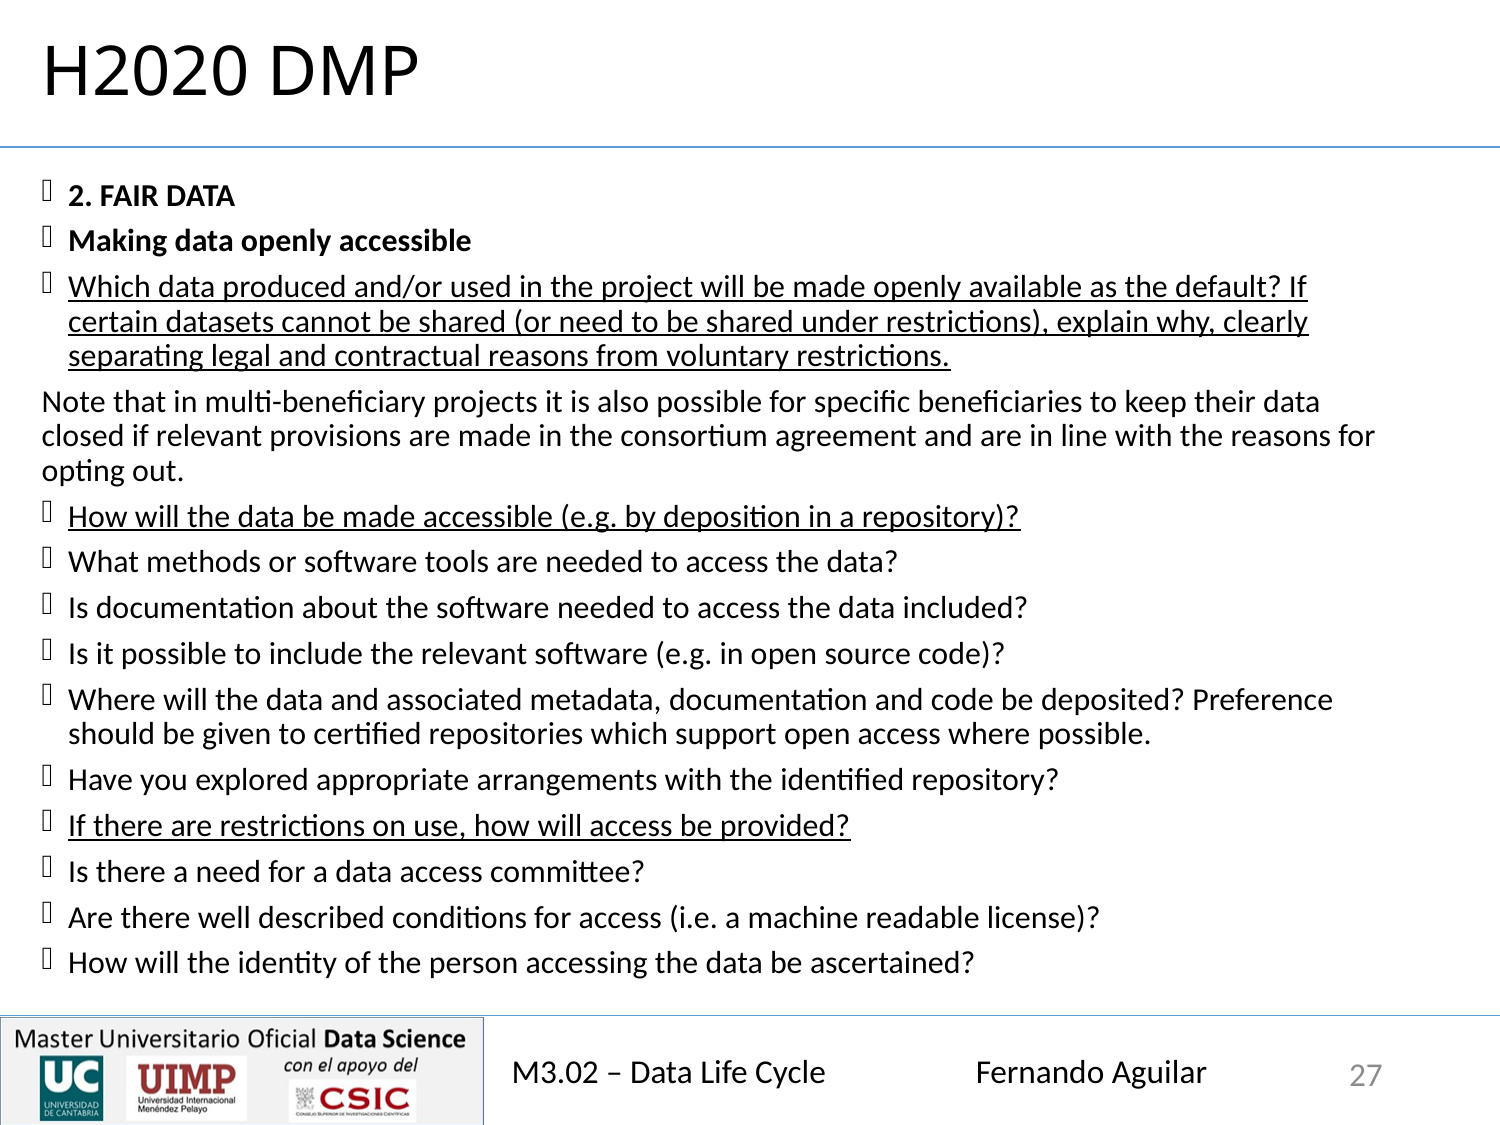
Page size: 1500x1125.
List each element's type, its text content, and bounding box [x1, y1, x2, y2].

picture [0, 1017, 488, 1125]
footer M3.02 – Data Life Cycle Fernando Aguilar [496, 1042, 1257, 1103]
slide_number 27 [1305, 1042, 1398, 1103]
list 2. FAIR DATA Making data openly accessible Which data produced and/or used in the project will be made openly available as the default? If certain datasets cannot be shared (or need to be shared under restrictions), explain why, clearly separating legal and contractual reasons from voluntary restrictions. Note that in multi-beneficiary projects it is also possible for specific beneficiaries to keep their data closed if relevant provisions are made in the consortium agreement and are in line with the reasons for opting out. How will the data be made accessible (e.g. by deposition in a repository)? What methods or software tools are needed to access the data? Is documentation about the software needed to access the data included? Is it possible to include the relevant software (e.g. in open source code)? Where will the data and associated metadata, documentation and code be deposited? Preference should be given to certified repositories which support open access where possible. Have you explored appropriate arrangements with the identified repository? If there are restrictions on use, how will access be provided? Is there a need for a data access committee? Are there well described conditions for access (i.e. a machine readable license)? How will the identity of the person accessing the data be ascertained? [26, 171, 1397, 992]
title H2020 DMP [26, 7, 1398, 140]
